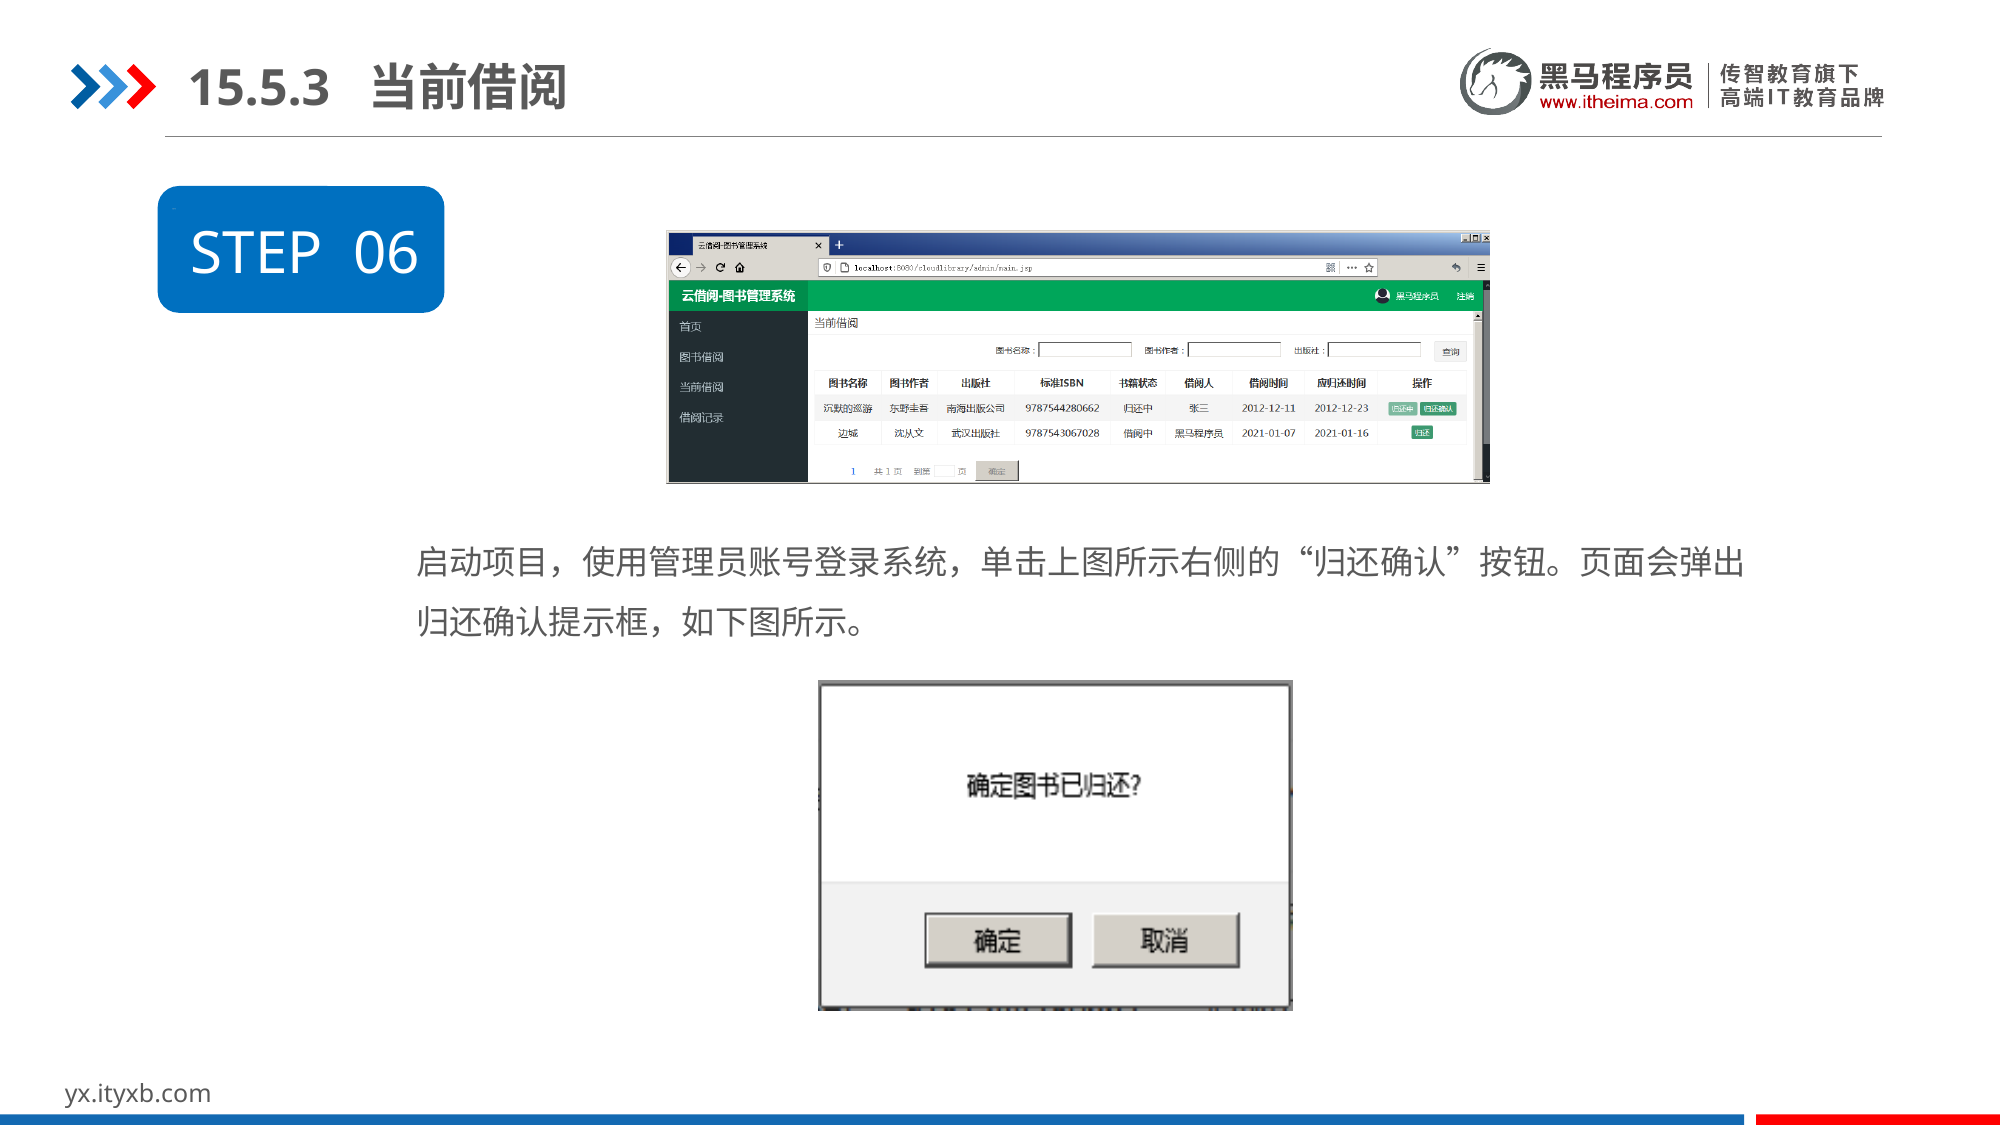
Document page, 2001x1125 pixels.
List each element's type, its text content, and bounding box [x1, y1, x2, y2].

picture [1460, 48, 1887, 115]
picture [817, 680, 1293, 1011]
text_box 15.5.3 当前借阅 [187, 43, 690, 127]
picture [665, 230, 1490, 484]
text_box [156, 184, 446, 314]
text_box 启动项目，使用管理员账号登录系统，单击上图所示右侧的“归还确认”按钮。页面会弹出归还确认提示框，如下图所示。 [401, 513, 1794, 649]
text_box STEP 06 [172, 208, 439, 293]
